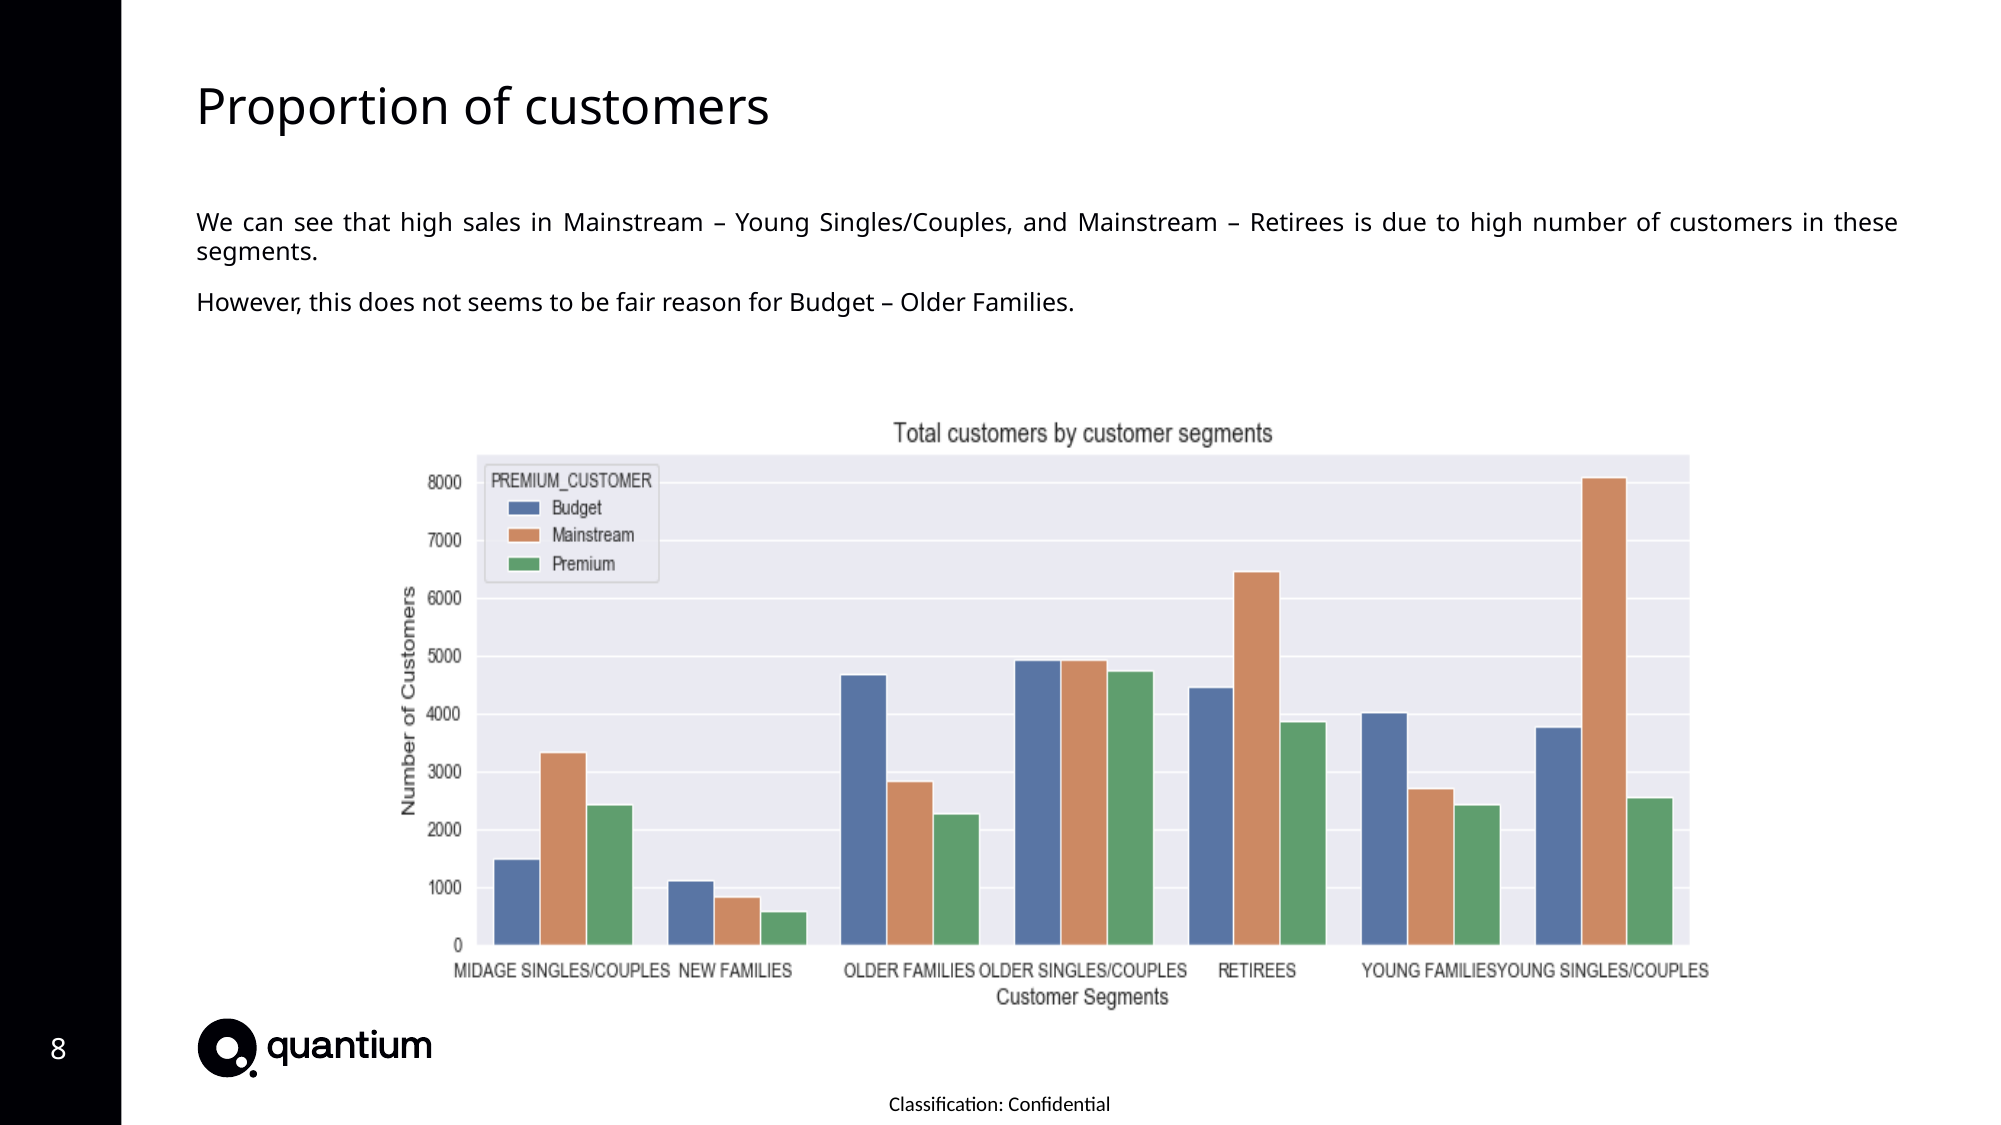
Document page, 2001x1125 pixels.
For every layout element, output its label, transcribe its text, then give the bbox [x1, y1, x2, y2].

list Proportion of customers We can see that high sales in Mainstream – Young Singles/Couples, and Mainstream – Retirees is due to high number of customers in these segments. However, this does not seems to be fair reason for Budget – Older Families. [196, 74, 1916, 411]
picture [393, 410, 1719, 1023]
